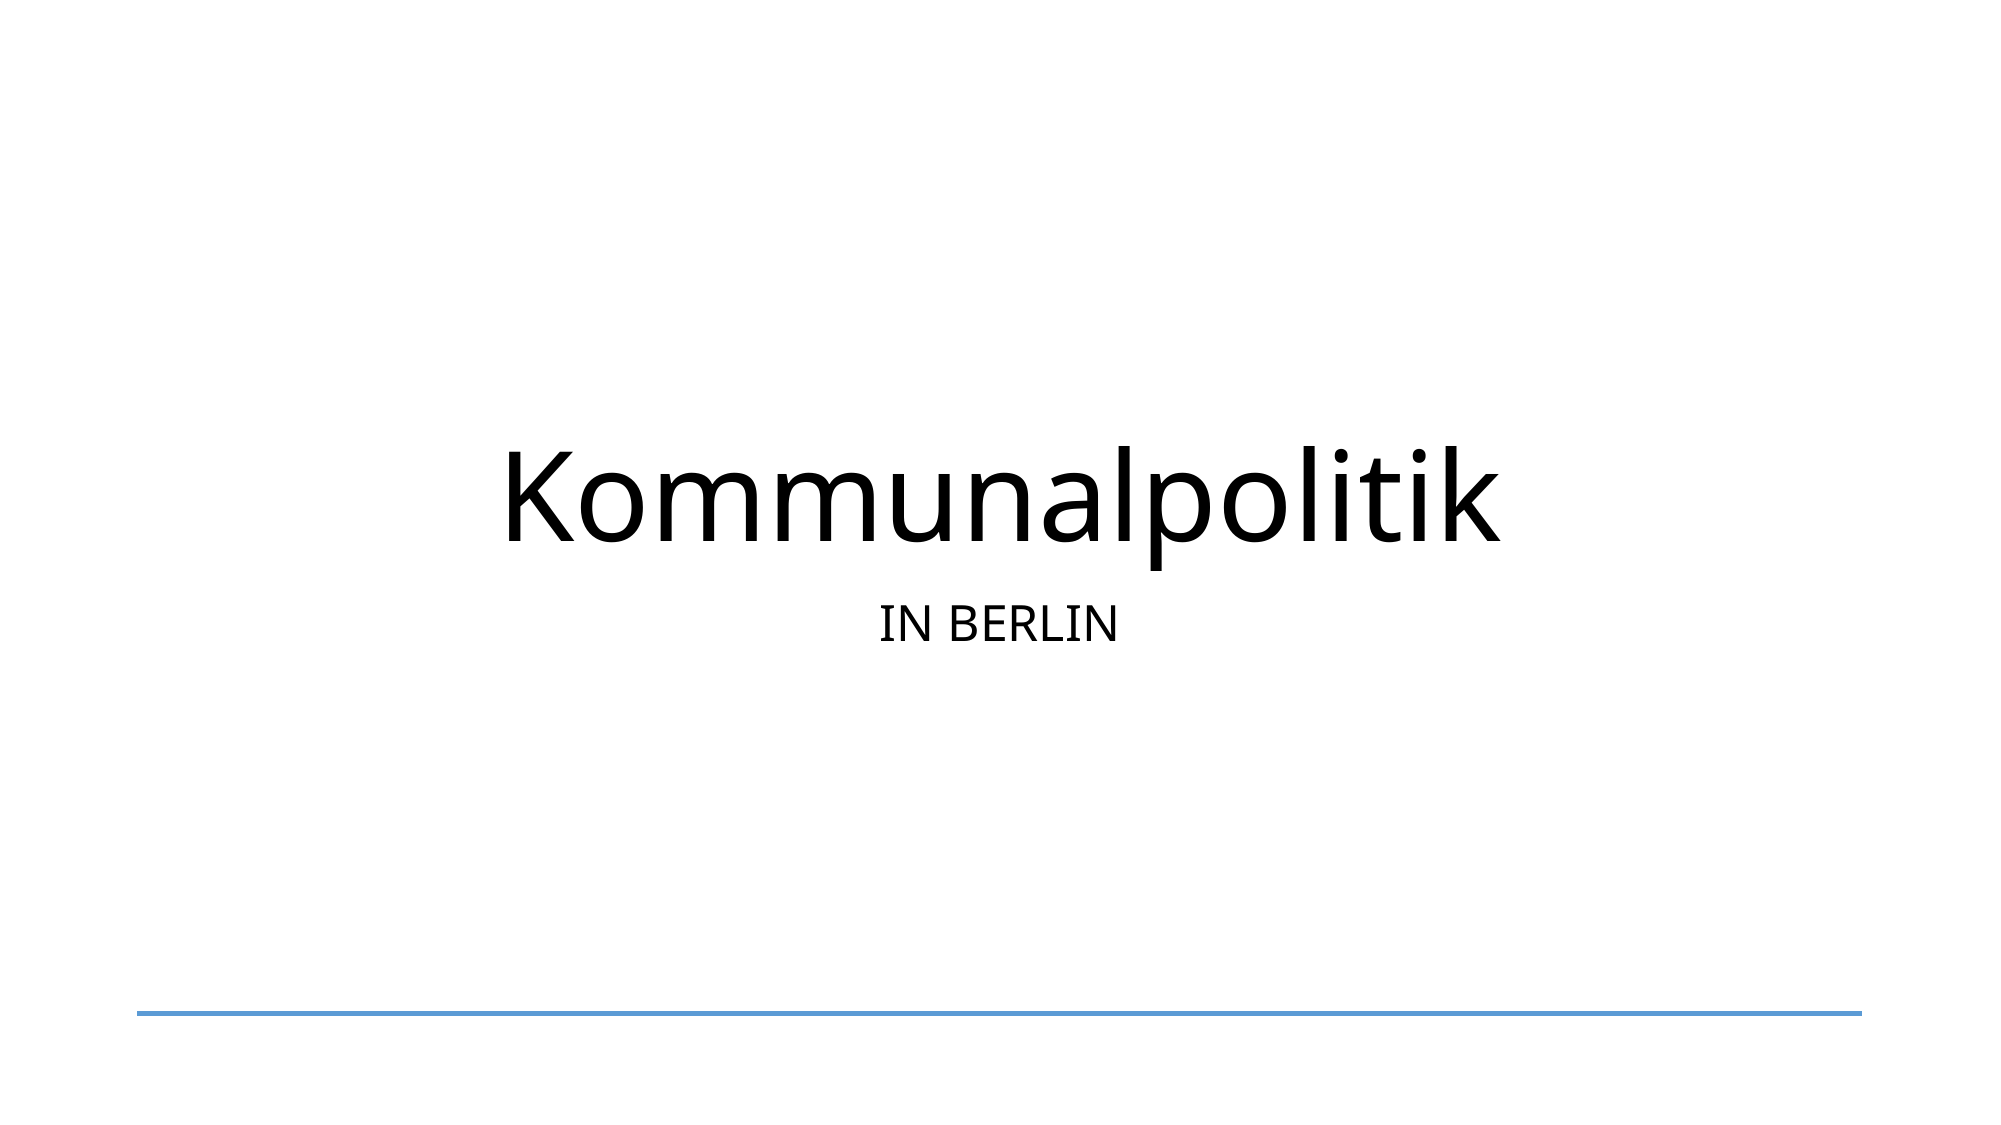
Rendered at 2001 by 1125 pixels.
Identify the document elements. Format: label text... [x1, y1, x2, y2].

title Kommunalpolitik [249, 184, 1750, 576]
subtitle IN BERLIN [249, 590, 1750, 863]
